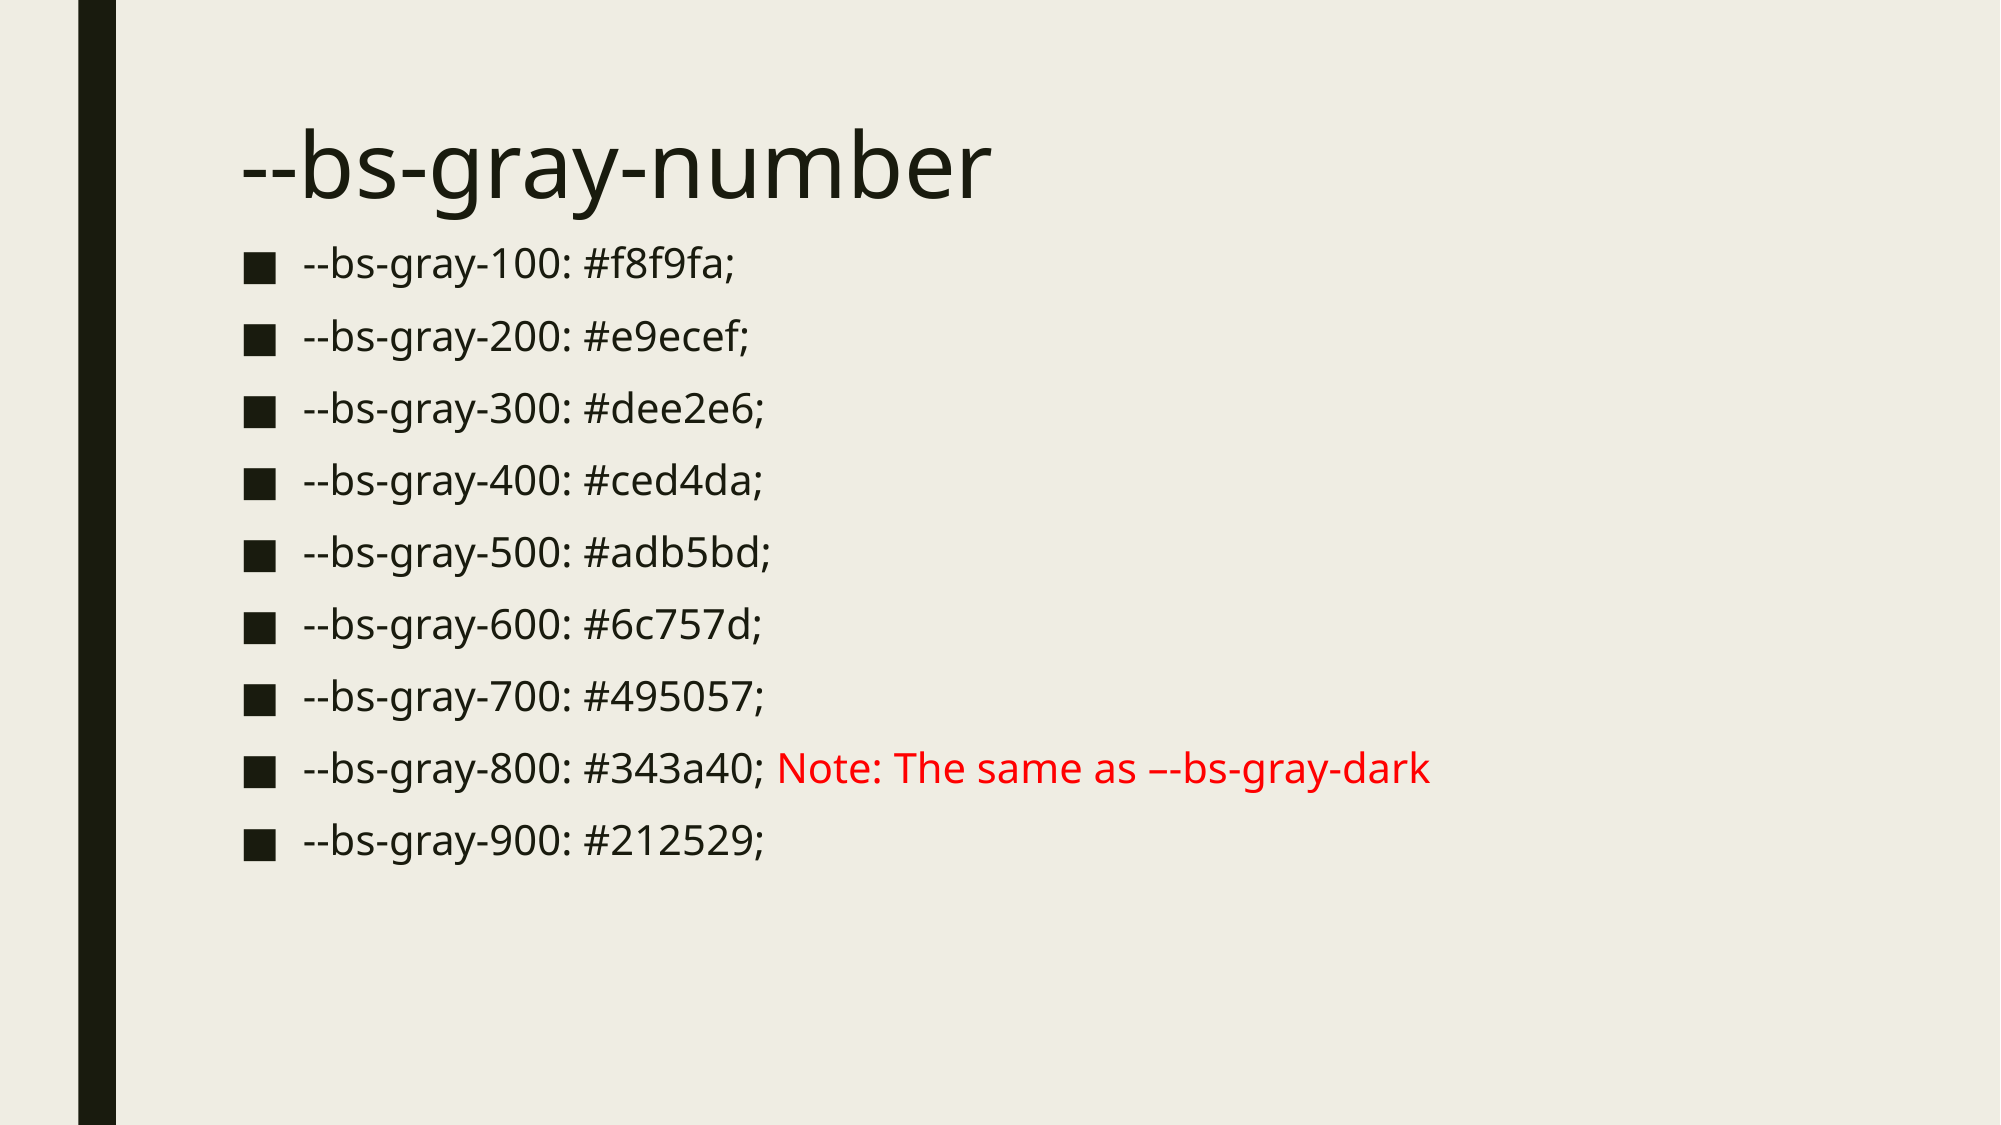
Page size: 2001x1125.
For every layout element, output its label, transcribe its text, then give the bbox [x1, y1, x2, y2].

title --bs-gray-number [225, 112, 1800, 233]
list --bs-gray-100: #f8f9fa; --bs-gray-200: #e9ecef; --bs-gray-300: #dee2e6; --bs-gray-400: #ced4da; --bs-gray-500: #adb5bd; --bs-gray-600: #6c757d; --bs-gray-700: #495057; --bs-gray-800: #343a40; Note: The same as –-bs-gray-dark --bs-gray-900: #212529; [225, 233, 1800, 963]
